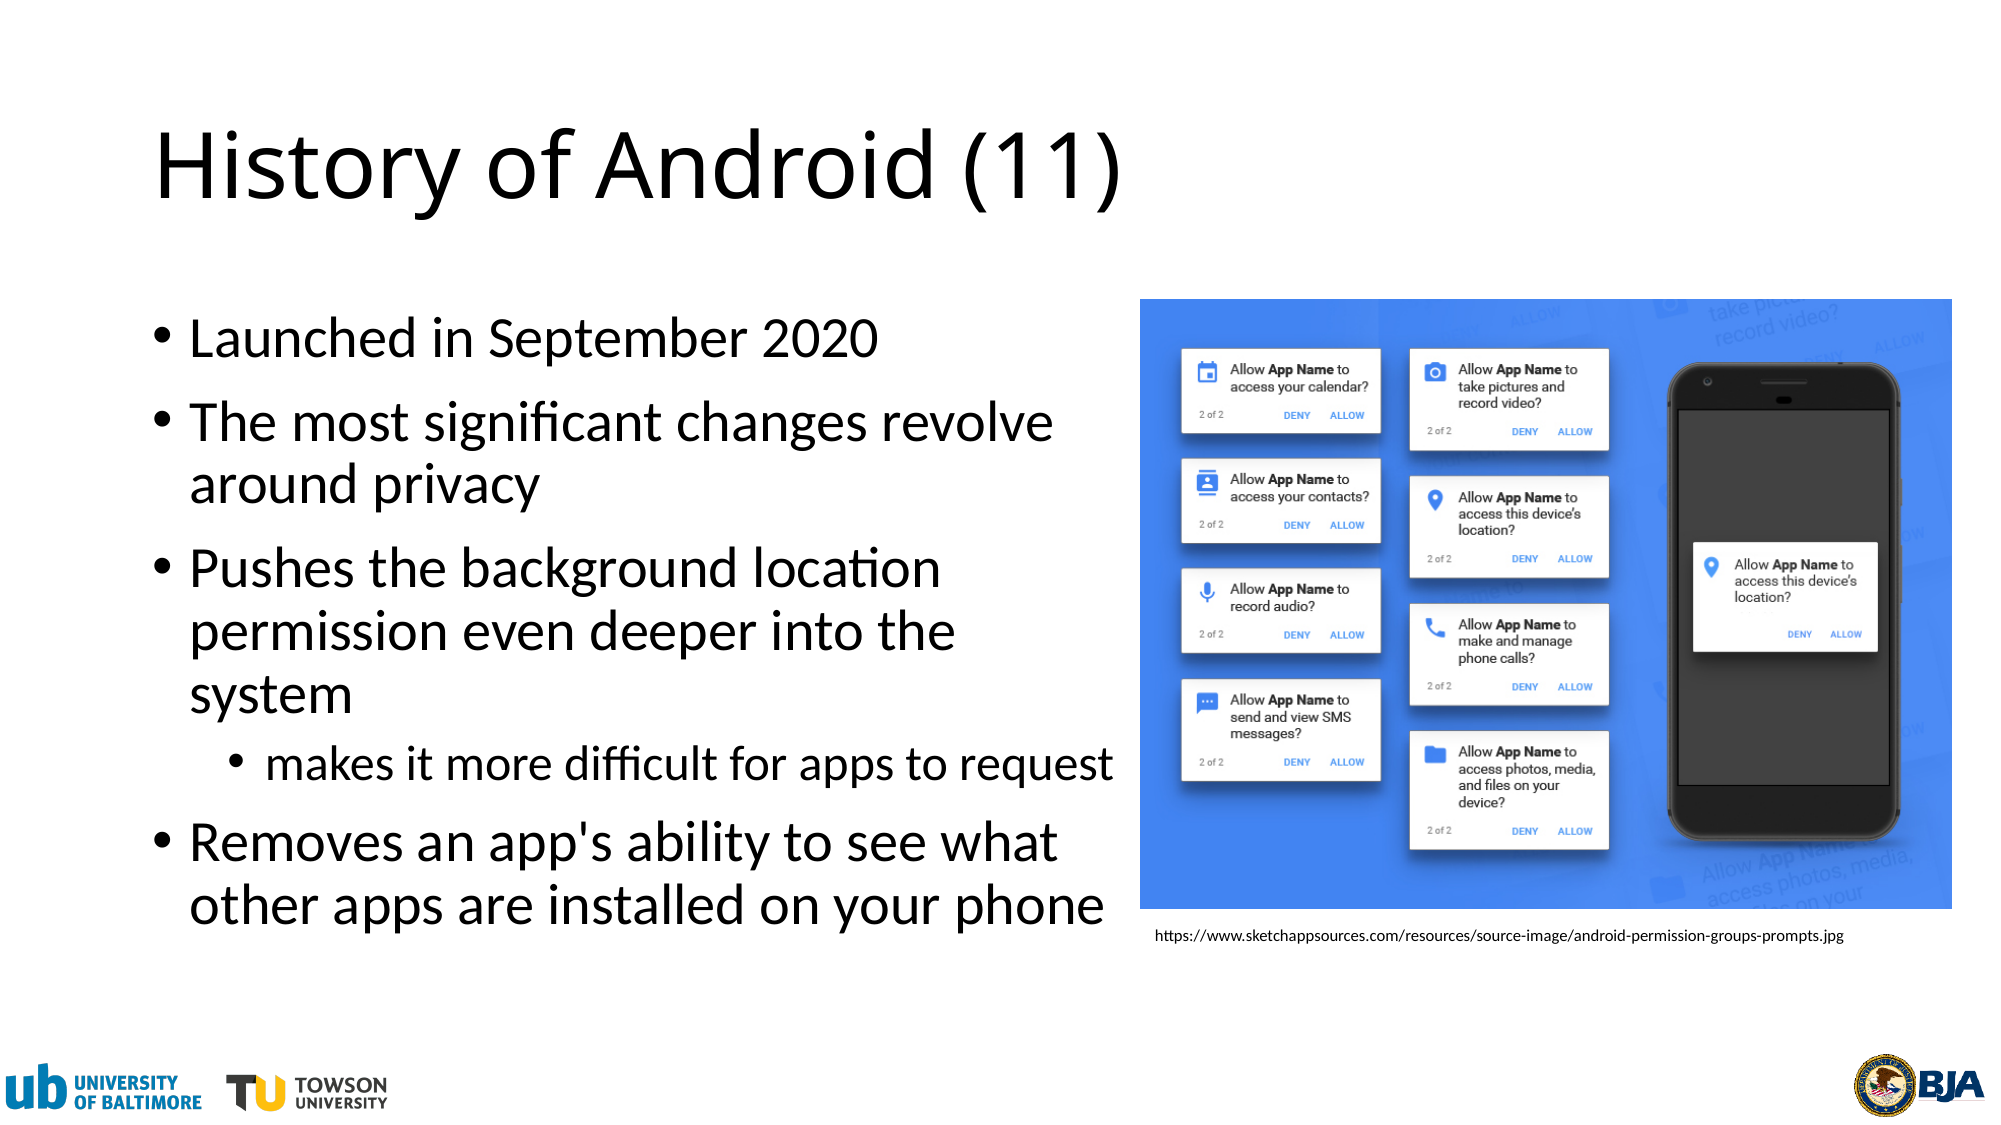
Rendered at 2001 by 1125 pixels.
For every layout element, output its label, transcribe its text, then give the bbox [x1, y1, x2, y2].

title History of Android (11) [137, 59, 1863, 278]
picture [1139, 299, 1952, 909]
text_box https://www.sketchappsources.com/resources/source-image/android-permission-groups-prompts.jpg [1139, 917, 1914, 953]
picture [0, 1031, 407, 1125]
picture [1854, 1054, 1986, 1117]
list Launched in September 2020 The most significant changes revolve around privacy Pushes the background location permission even deeper into the system makes it more difficult for apps to request Removes an app's ability to see what other apps are installed on your phone [137, 299, 1140, 1014]
